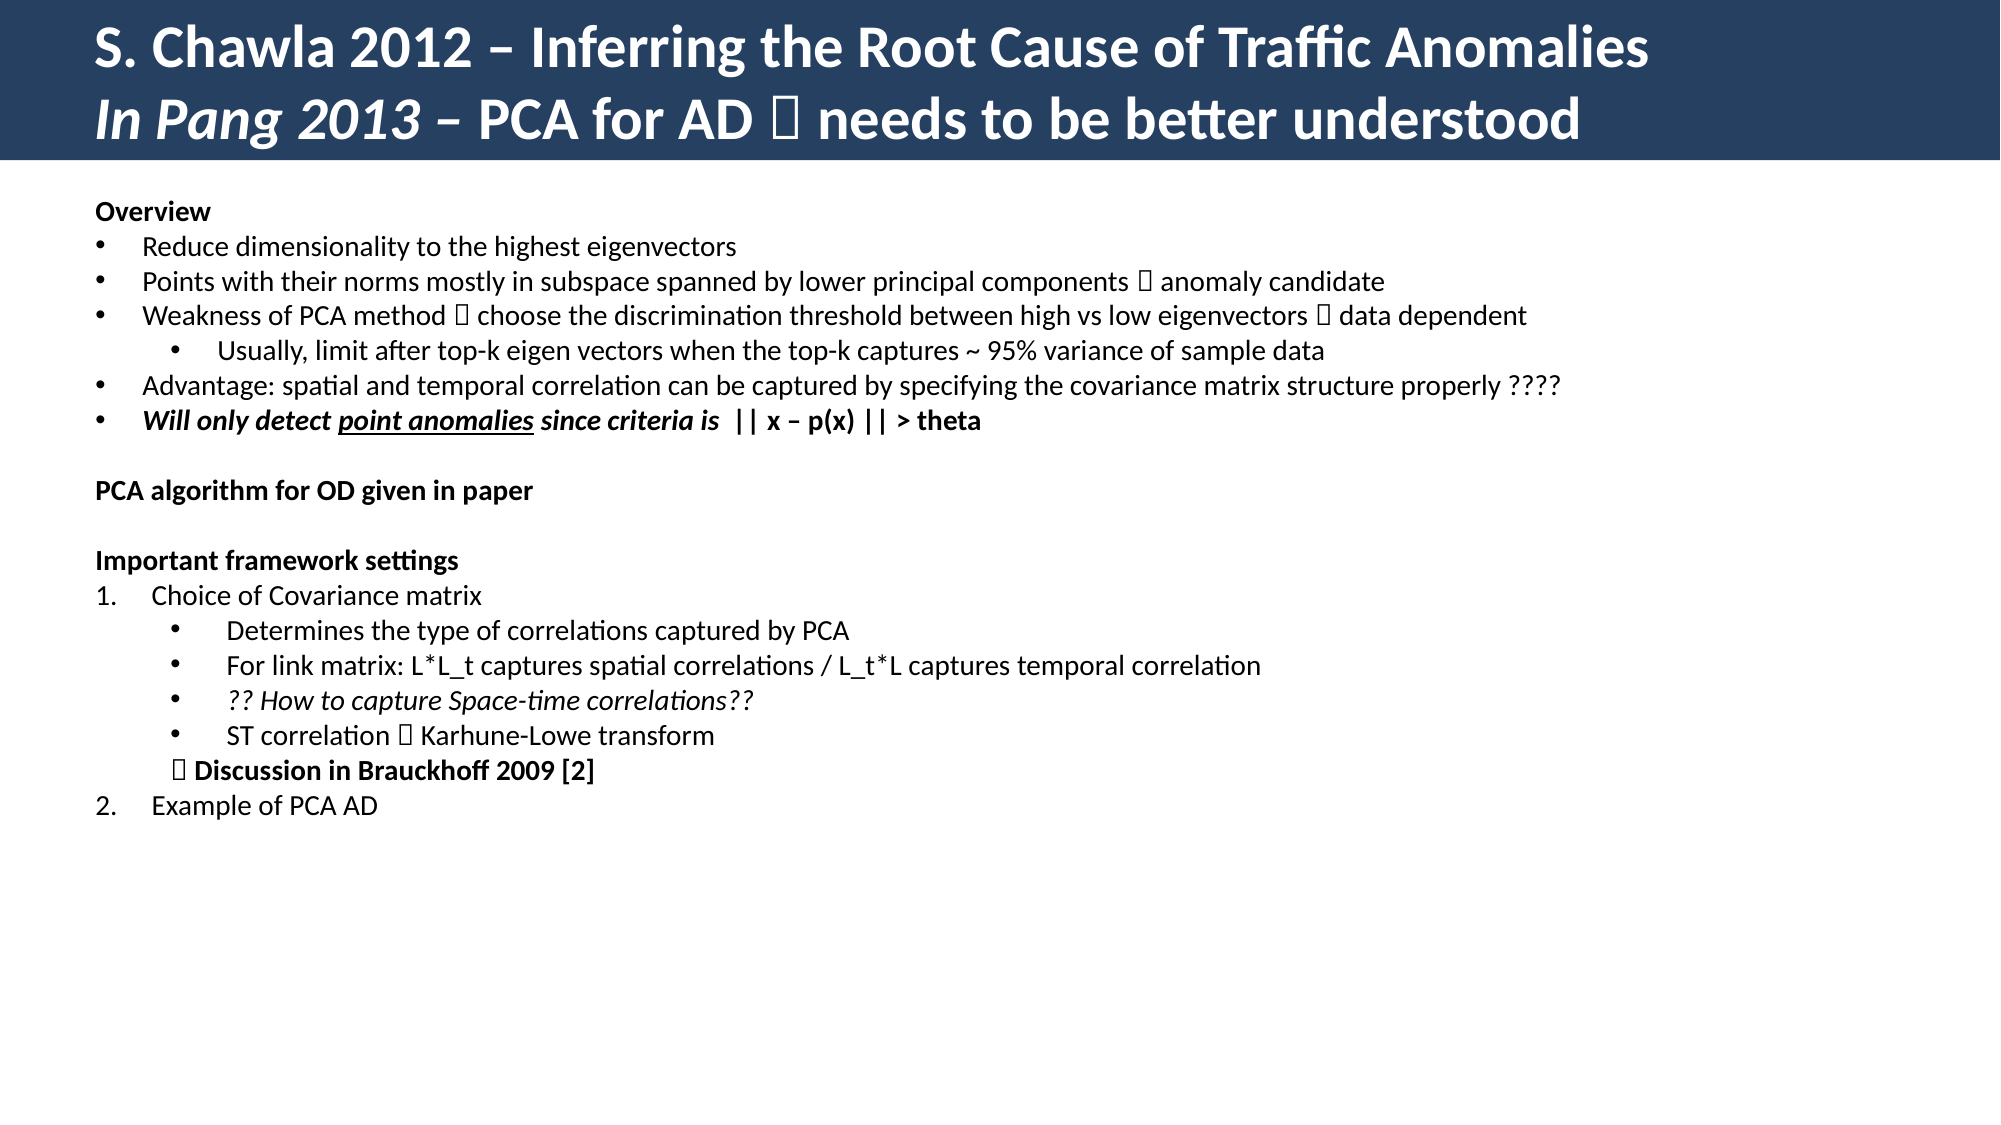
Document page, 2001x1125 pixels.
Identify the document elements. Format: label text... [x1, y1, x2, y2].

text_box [0, 0, 2000, 161]
text_box Overview Reduce dimensionality to the highest eigenvectors Points with their norms mostly in subspace spanned by lower principal components  anomaly candidate Weakness of PCA method  choose the discrimination threshold between high vs low eigenvectors  data dependent Usually, limit after top-k eigen vectors when the top-k captures ~ 95% variance of sample data Advantage: spatial and temporal correlation can be captured by specifying the covariance matrix structure properly ???? Will only detect point anomalies since criteria is || x – p(x) || > theta PCA algorithm for OD given in paper Important framework settings Choice of Covariance matrix Determines the type of correlations captured by PCA For link matrix: L*L_t captures spatial correlations / L_t*L captures temporal correlation ?? How to capture Space-time correlations?? ST correlation  Karhune-Lowe transform  Discussion in Brauckhoff 2009 [2] Example of PCA AD [80, 184, 1844, 829]
